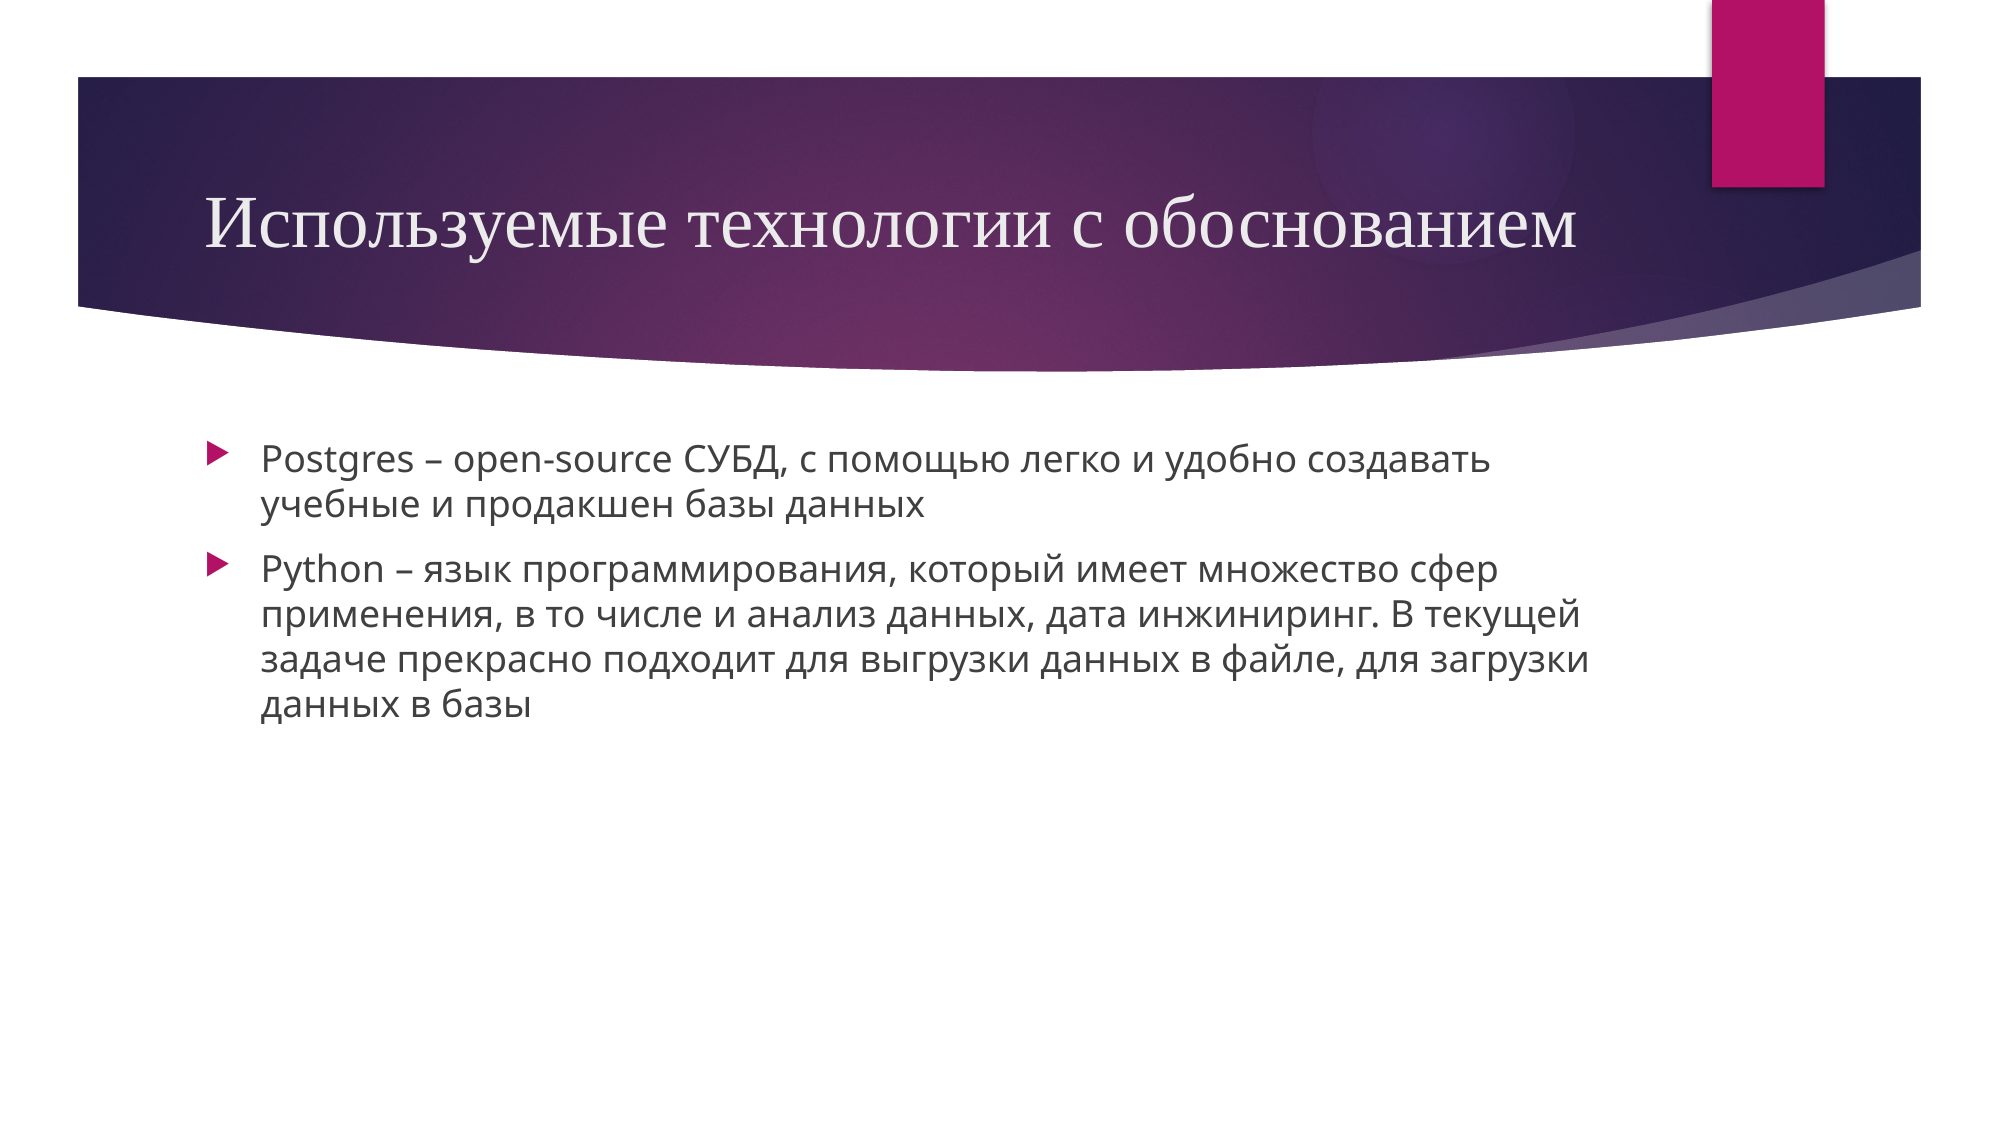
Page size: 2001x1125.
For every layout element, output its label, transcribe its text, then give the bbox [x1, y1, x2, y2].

title Используемые технологии с обоснованием [189, 159, 1627, 276]
list Postgres – open-source СУБД, с помощью легко и удобно создавать учебные и продакшен базы данных Python – язык программирования, который имеет множество сфер применения, в то числе и анализ данных, дата инжиниринг. В текущей задаче прекрасно подходит для выгрузки данных в файле, для загрузки данных в базы [189, 427, 1638, 988]
